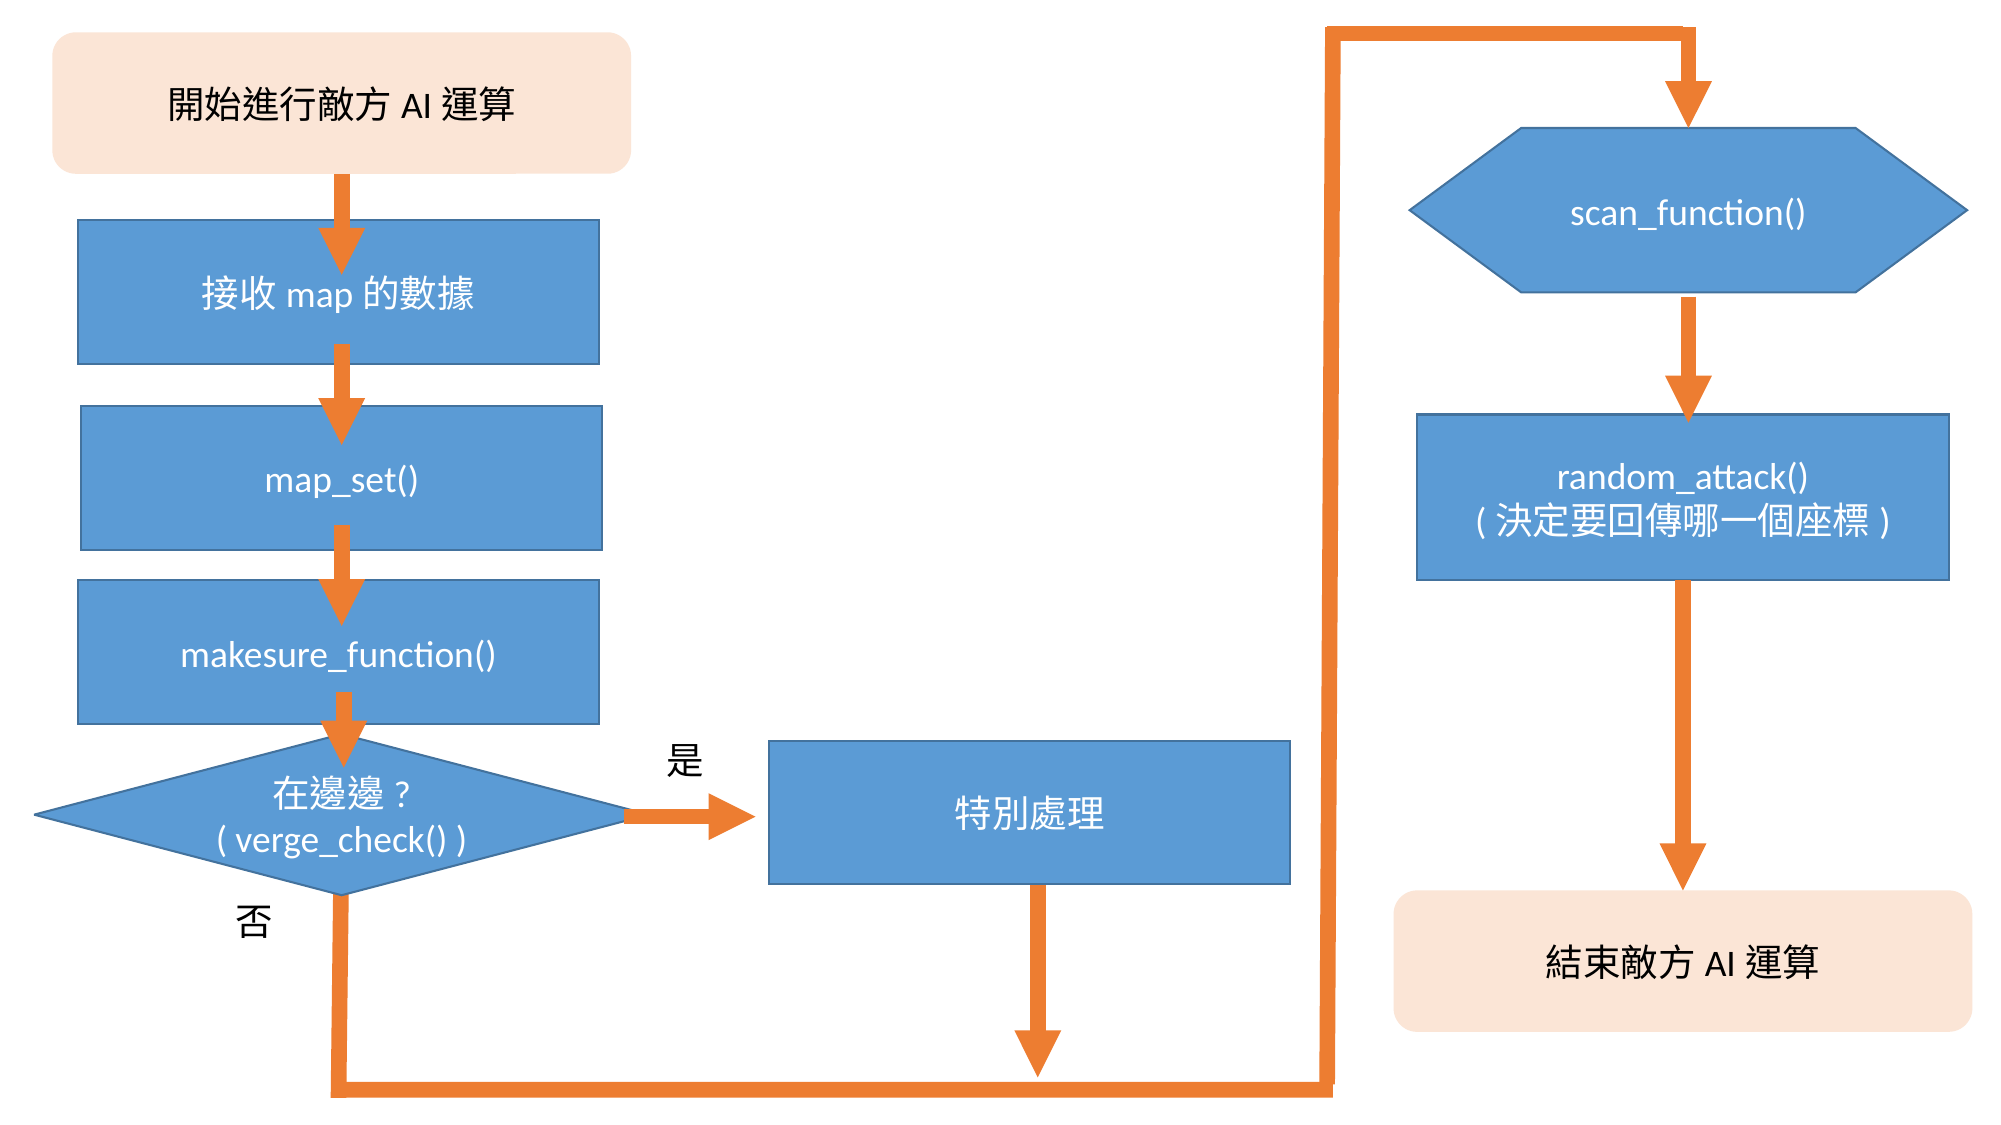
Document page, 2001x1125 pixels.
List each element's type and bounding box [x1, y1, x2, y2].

text_box [33, 31, 1333, 1098]
text_box [1327, 27, 1683, 1085]
text_box [651, 729, 719, 790]
text_box [1392, 296, 1974, 1033]
text_box [221, 890, 288, 951]
text_box [768, 740, 1291, 1078]
text_box [1407, 27, 1969, 294]
